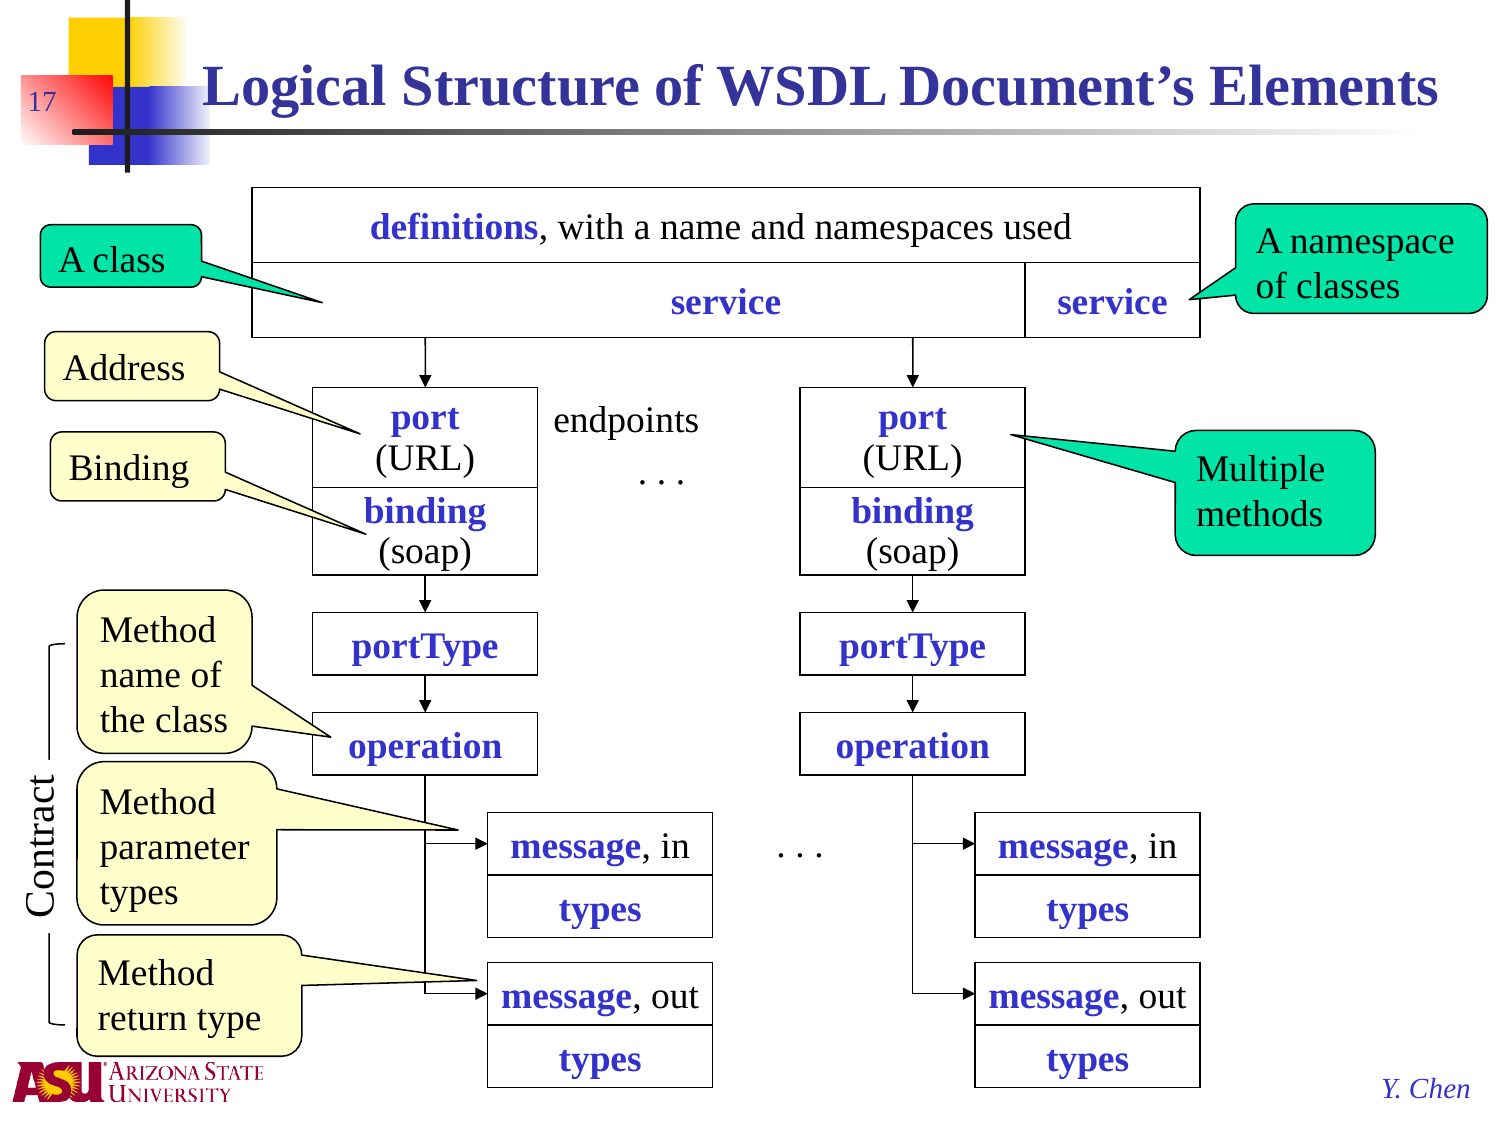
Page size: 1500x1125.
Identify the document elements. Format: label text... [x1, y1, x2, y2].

text_box Multiple methods [1010, 430, 1376, 556]
title Logical Structure of WSDL Document’s Elements [187, 24, 1488, 125]
text_box [906, 337, 920, 388]
text_box A namespace of classes [1189, 203, 1488, 314]
text_box binding (soap) [800, 487, 1026, 575]
text_box portType [800, 612, 1026, 675]
text_box service [1025, 262, 1201, 338]
text_box operation [800, 712, 1026, 775]
text_box Method parameter types [76, 761, 416, 925]
text_box message, in [489, 812, 713, 874]
text_box types [487, 874, 713, 938]
text_box port (URL) [312, 387, 538, 487]
text_box definitions, with a name and namespaces used [252, 187, 1201, 263]
text_box portType [312, 612, 538, 675]
text_box Method return type [77, 934, 477, 1057]
text_box types [487, 1025, 713, 1088]
text_box A class [40, 224, 323, 303]
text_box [909, 777, 979, 841]
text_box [4, 643, 71, 1026]
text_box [346, 852, 567, 916]
text_box endpoints [538, 387, 715, 448]
text_box Binding [50, 431, 366, 535]
text_box service [252, 263, 1025, 338]
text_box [421, 777, 492, 841]
text_box message, in [976, 812, 1201, 874]
text_box Address [44, 331, 361, 434]
picture [12, 1062, 263, 1102]
text_box binding (soap) [312, 487, 538, 575]
text_box types [975, 1025, 1201, 1088]
text_box port (URL) [800, 387, 1026, 487]
text_box Method name of the class [77, 590, 331, 754]
text_box [419, 337, 432, 388]
text_box types [975, 874, 1201, 938]
text_box . . . [623, 448, 701, 500]
text_box message, out [975, 962, 1201, 1025]
text_box . . . [761, 812, 839, 873]
slide_number 17 [12, 49, 113, 126]
text_box message, out [487, 962, 713, 1025]
text_box operation [312, 712, 538, 775]
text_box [834, 852, 1054, 916]
